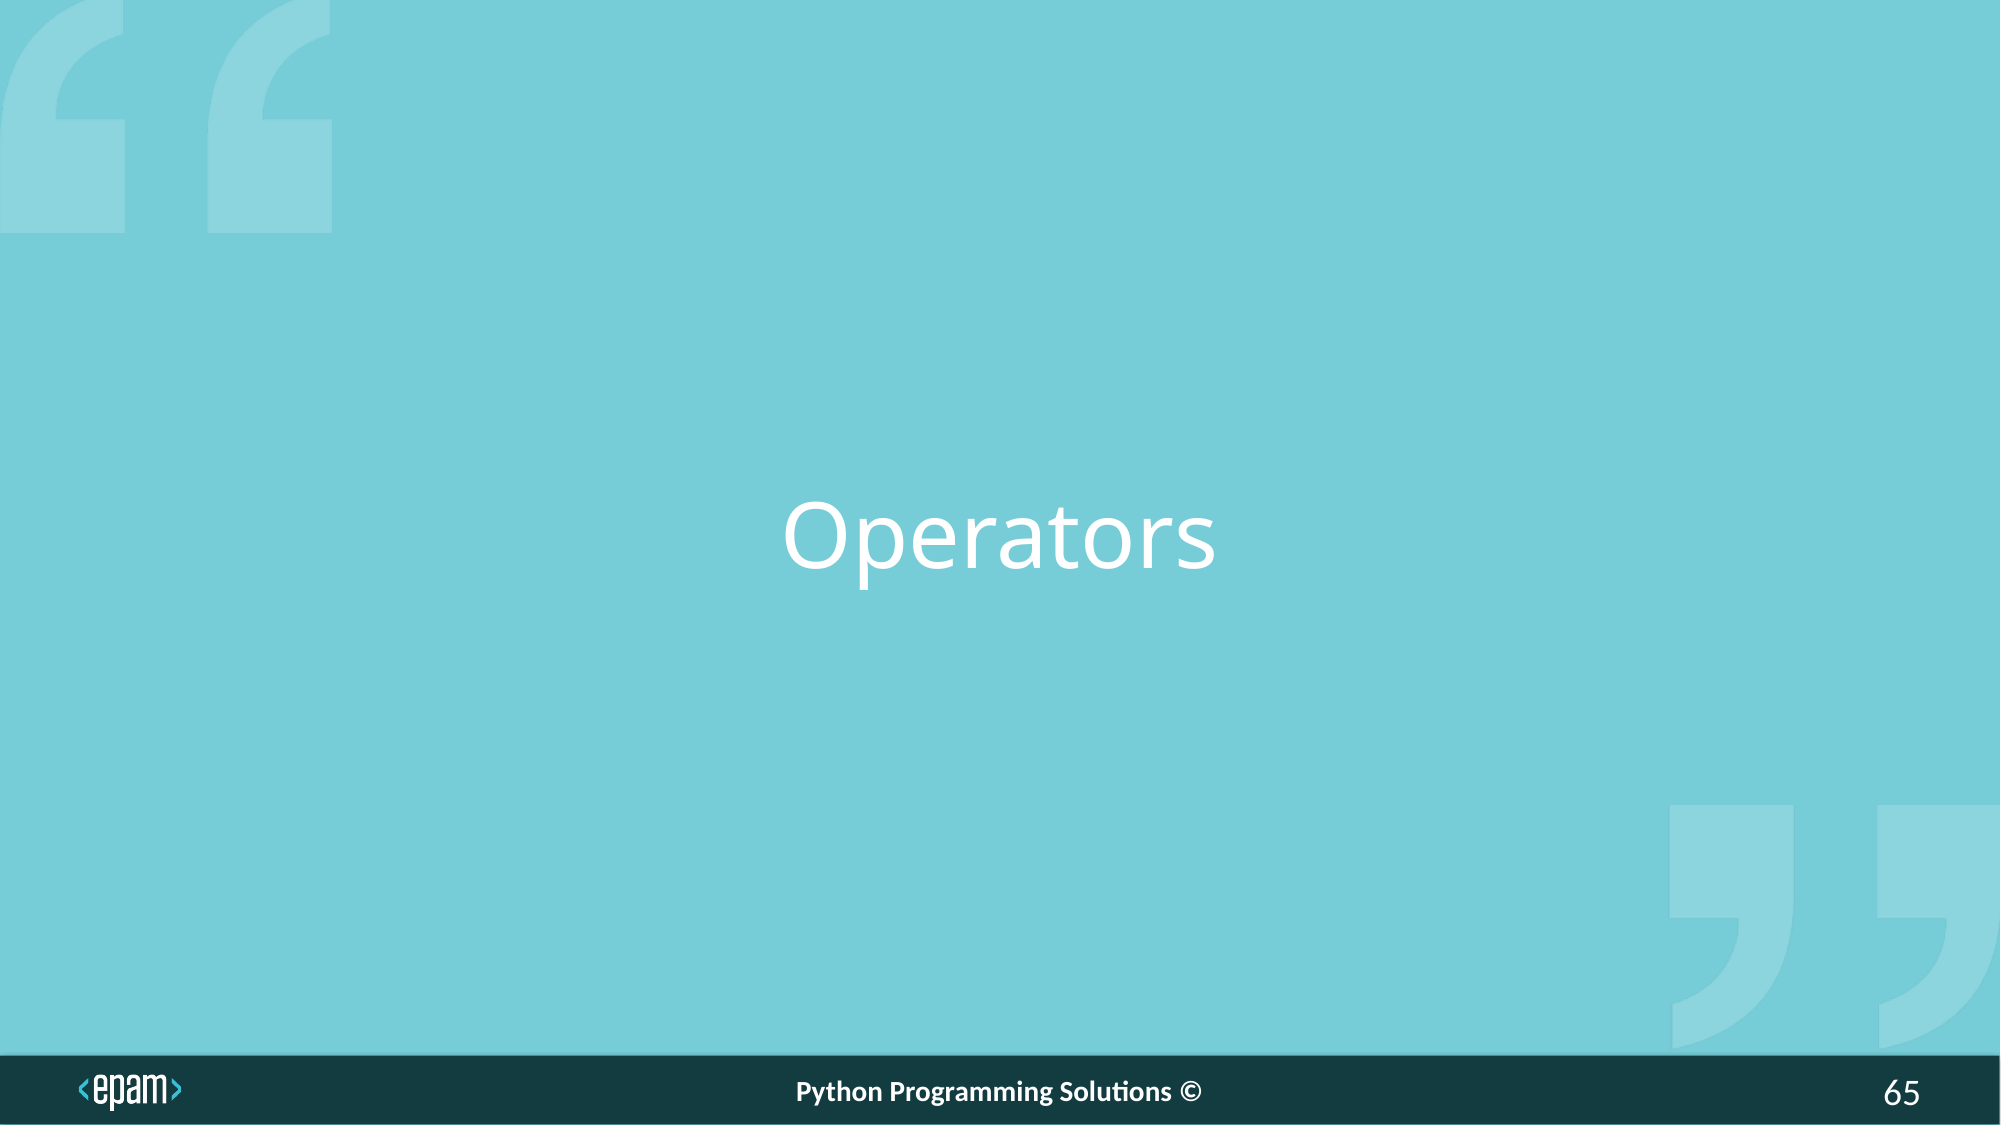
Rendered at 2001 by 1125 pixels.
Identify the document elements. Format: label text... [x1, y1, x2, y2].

text_box Operators [389, 498, 1610, 626]
text_box Python Programming Solutions © [525, 1055, 1475, 1124]
text_box 65 [1821, 1056, 1922, 1125]
